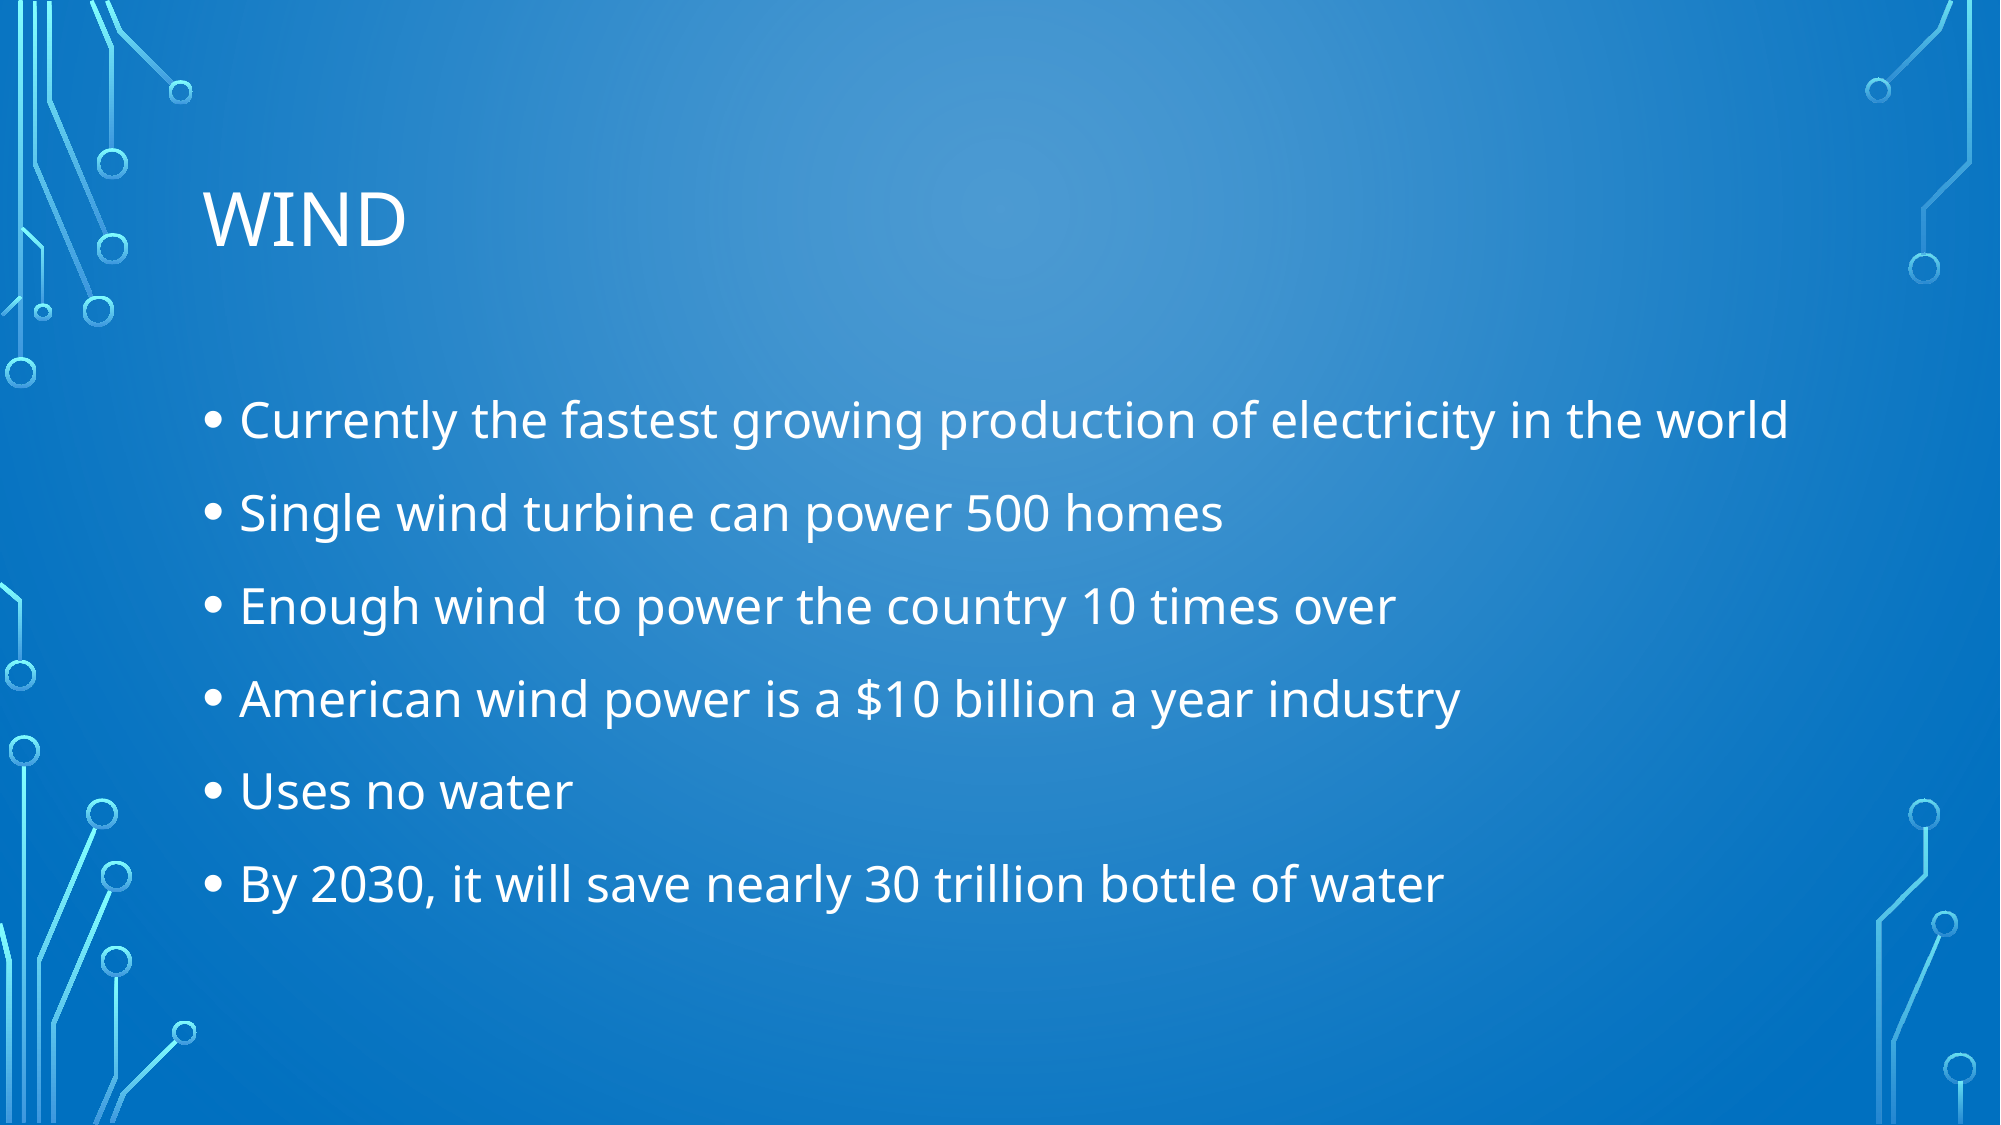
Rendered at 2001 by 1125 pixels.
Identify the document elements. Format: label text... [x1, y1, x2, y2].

title WIND [187, 101, 1813, 344]
list Currently the fastest growing production of electricity in the world Single wind turbine can power 500 homes Enough wind to power the country 10 times over American wind power is a $10 billion a year industry Uses no water By 2030, it will save nearly 30 trillion bottle of water [187, 369, 1813, 950]
